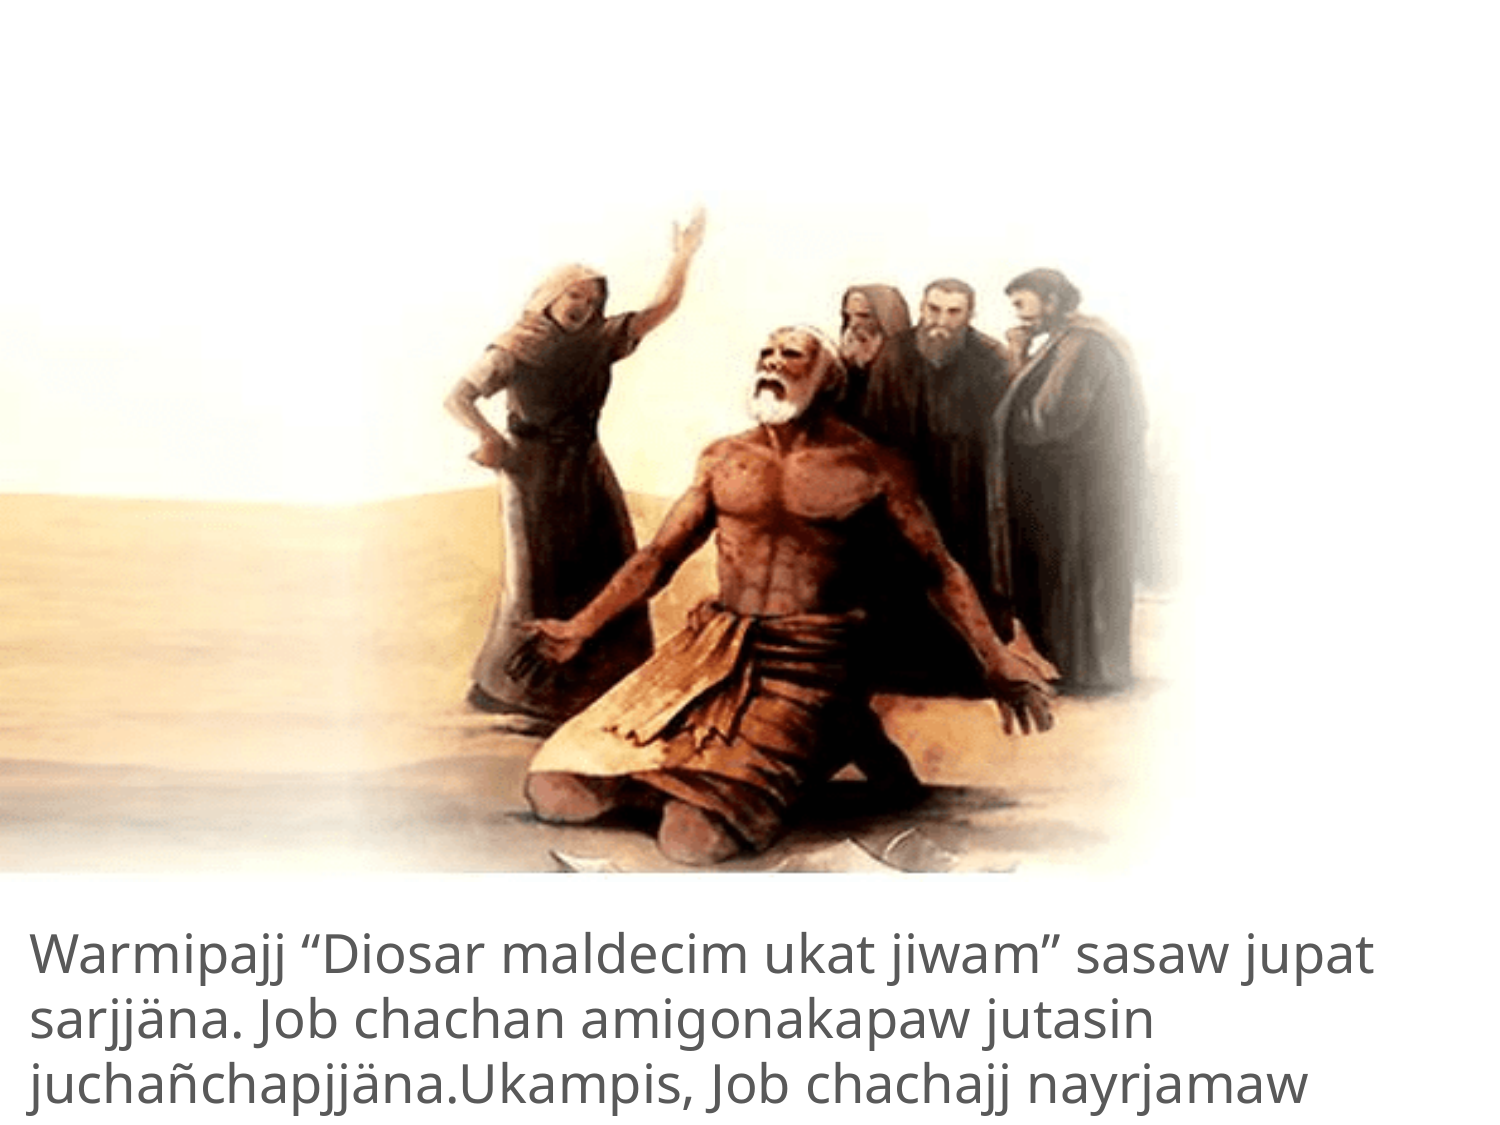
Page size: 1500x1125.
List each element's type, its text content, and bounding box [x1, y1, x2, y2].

text_box Warmipajj “Diosar maldecim ukat jiwam” sasaw jupat sarjjäna. Job chachan amigonakapaw jutasin juchañchapjjäna.Ukampis, Job chachajj nayrjamaw Diosar confiyäna. [14, 911, 1500, 1125]
picture [0, 124, 1211, 882]
